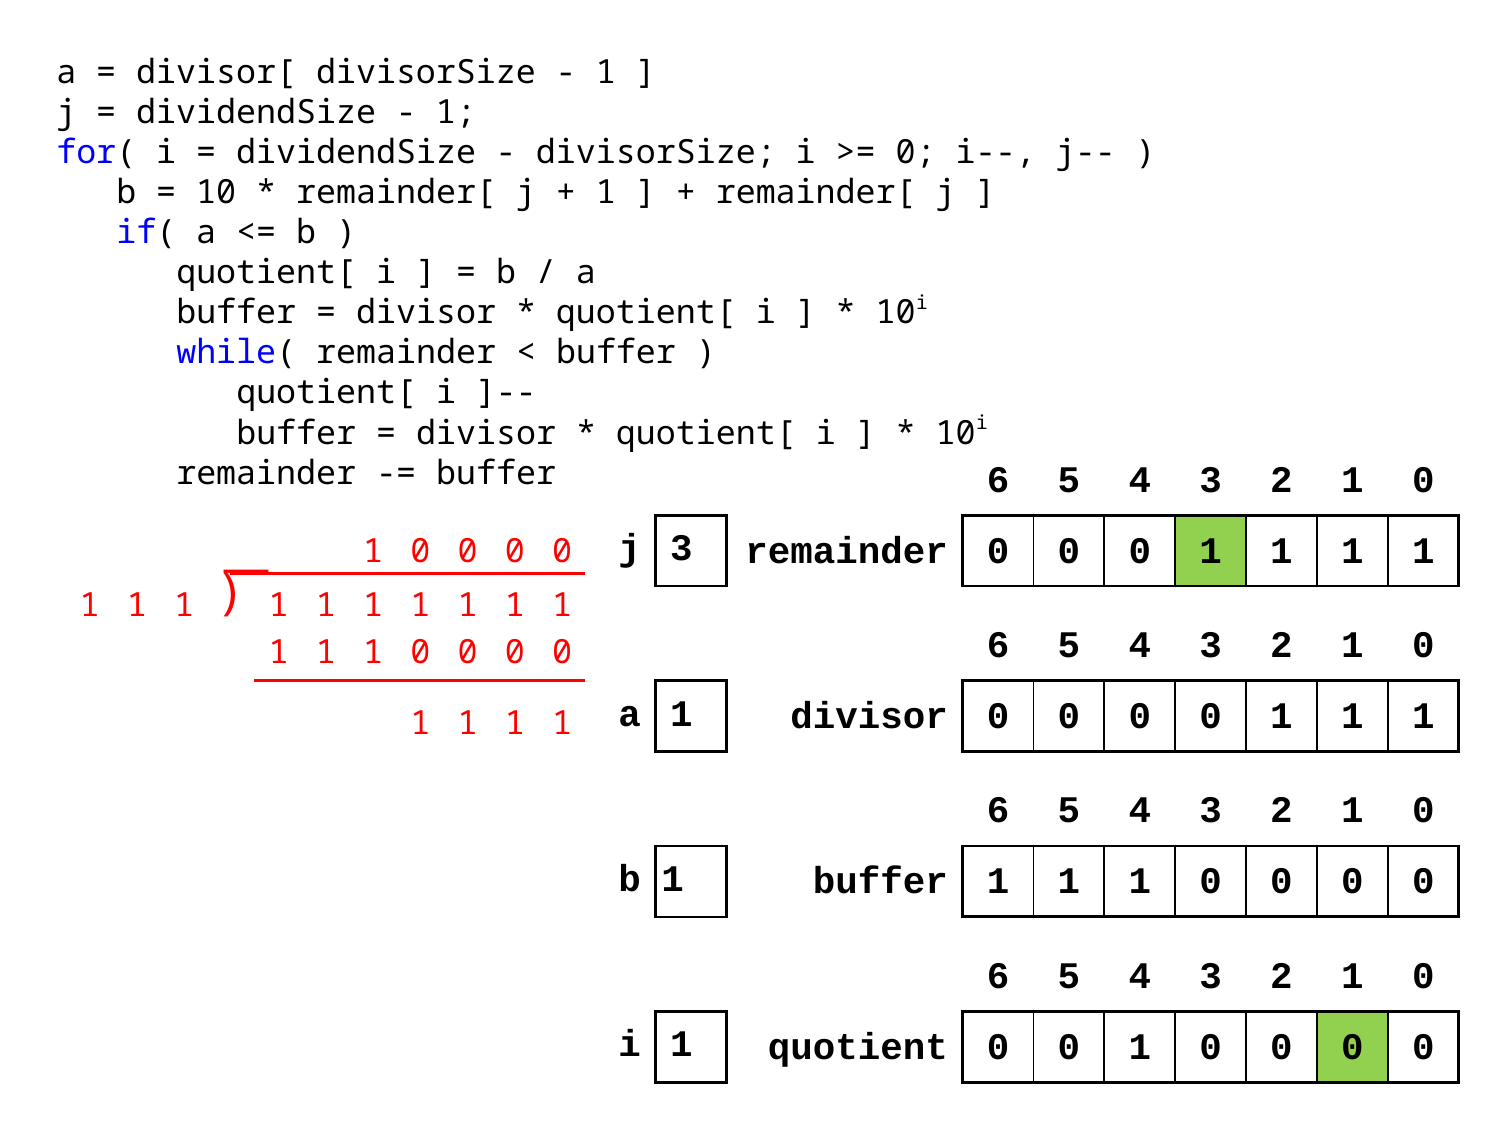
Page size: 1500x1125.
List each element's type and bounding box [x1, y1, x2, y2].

table_header [726, 941, 1459, 1011]
table_cell [964, 517, 1033, 585]
table_header [657, 517, 725, 585]
table_cell [964, 847, 1033, 915]
table_cell [1318, 847, 1387, 915]
table_cell [1389, 682, 1457, 750]
table_header [254, 681, 654, 751]
table_cell [1176, 1013, 1245, 1081]
table_cell [1105, 682, 1174, 750]
table_header [585, 1011, 654, 1082]
table_header [657, 682, 725, 750]
table_cell [1105, 517, 1174, 585]
table_cell [728, 846, 961, 917]
table_header [585, 846, 654, 917]
table_cell [1318, 682, 1387, 750]
table_cell [1176, 517, 1245, 585]
table_cell [1318, 517, 1387, 585]
table_cell [1389, 517, 1457, 585]
table_header [657, 1013, 725, 1081]
table_cell [1247, 1013, 1316, 1081]
table_cell [1105, 847, 1174, 915]
table_cell [1247, 682, 1316, 750]
table_cell [728, 515, 961, 586]
table_cell [1389, 1013, 1457, 1081]
table_cell [1389, 847, 1457, 915]
table_cell [1176, 847, 1245, 915]
table_header [726, 610, 1459, 681]
table_header [657, 847, 725, 916]
table_cell [1247, 517, 1316, 585]
table_cell [728, 681, 961, 751]
table_cell [1105, 1013, 1174, 1081]
table_cell [964, 1013, 1033, 1081]
table_cell [1034, 517, 1103, 585]
table_cell [1034, 1013, 1103, 1081]
table_cell [1318, 1013, 1387, 1081]
list [41, 42, 1271, 492]
table_header [726, 444, 1459, 515]
table_cell [1034, 847, 1103, 915]
table_cell [1247, 847, 1316, 915]
table_header [18, 515, 654, 680]
table_cell [964, 682, 1033, 750]
table_cell [1176, 682, 1245, 750]
table_cell [728, 1011, 961, 1082]
table_cell [1034, 682, 1103, 750]
table_header [726, 775, 1459, 846]
